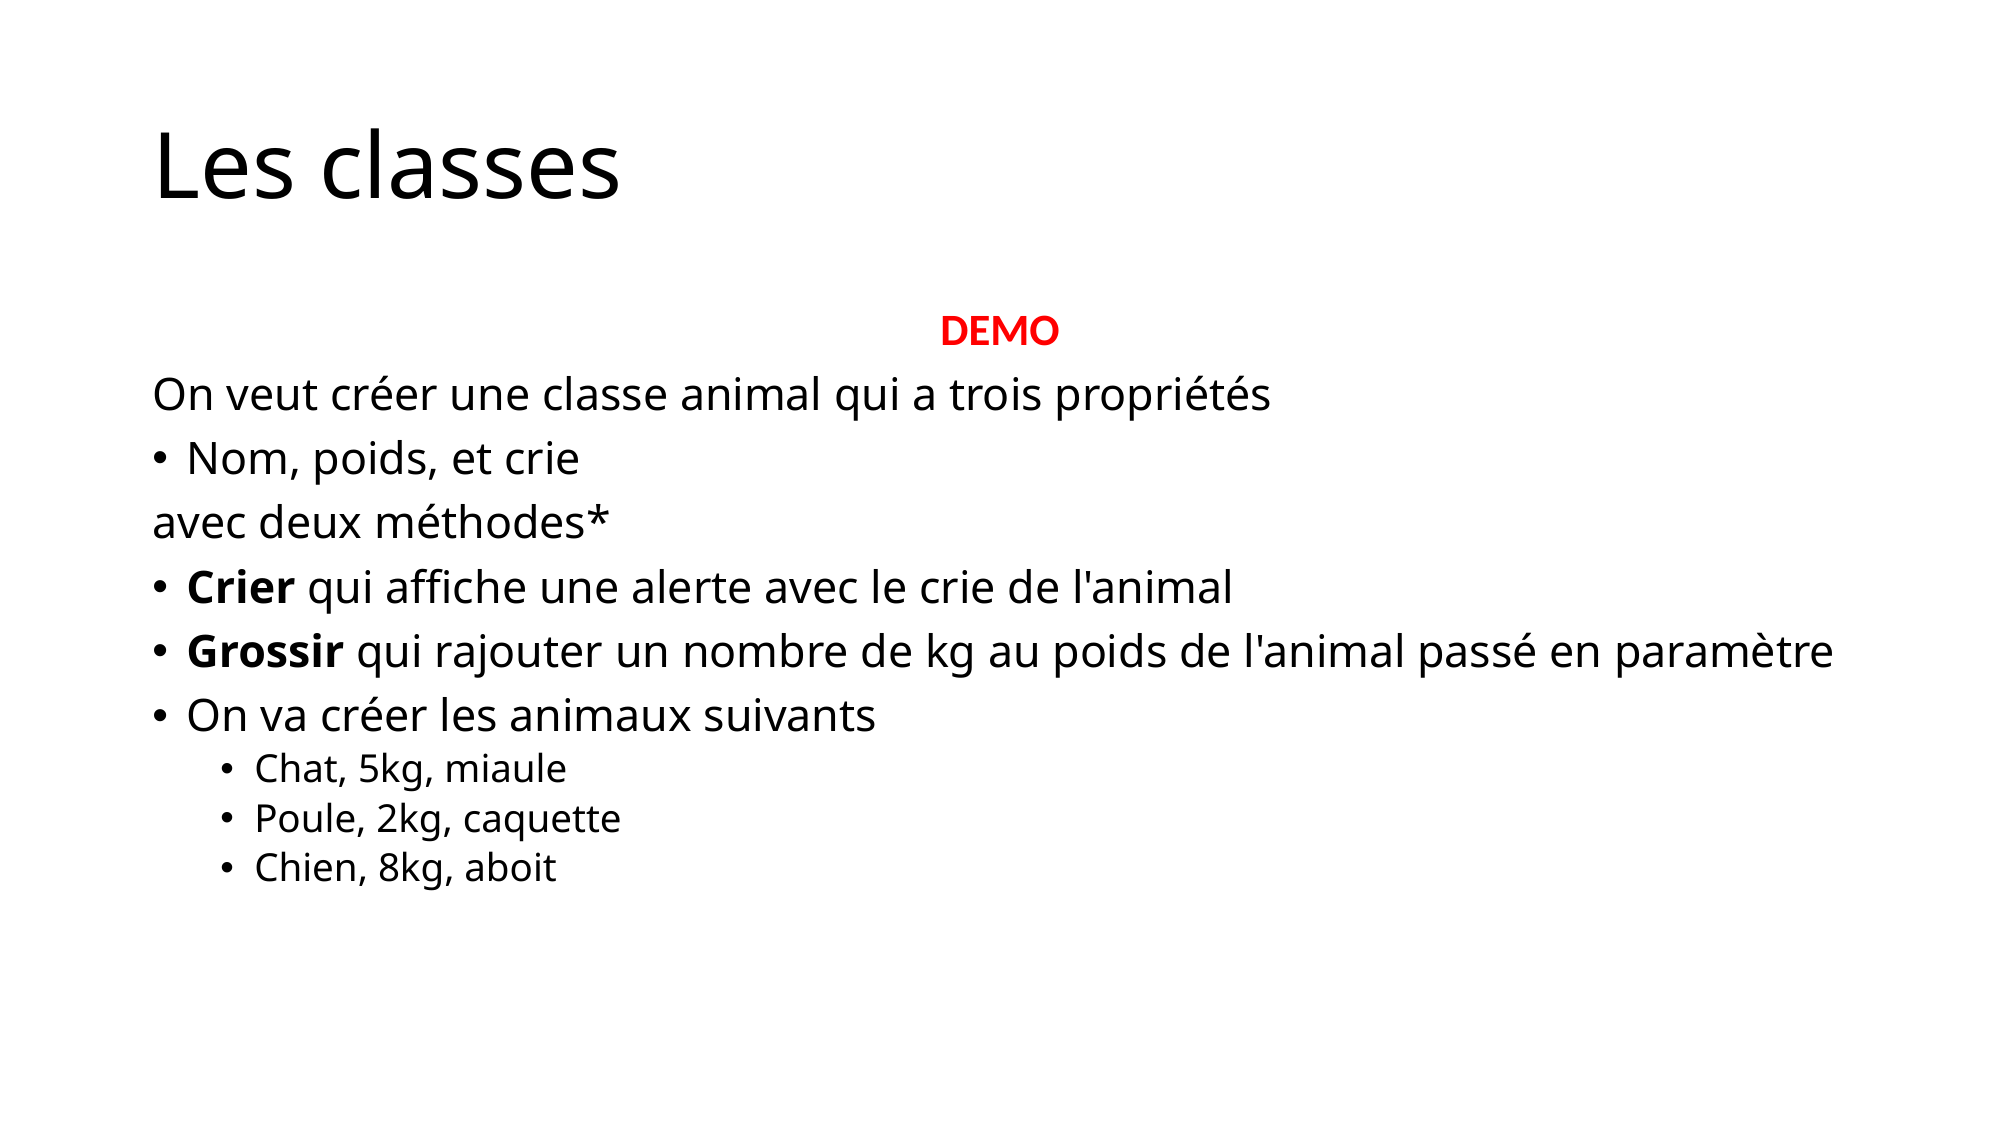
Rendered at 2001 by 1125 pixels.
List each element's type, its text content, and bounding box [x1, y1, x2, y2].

list DEMO On veut créer une classe animal qui a trois propriétés Nom, poids, et crie avec deux méthodes* Crier qui affiche une alerte avec le crie de l'animal Grossir qui rajouter un nombre de kg au poids de l'animal passé en paramètre On va créer les animaux suivants Chat, 5kg, miaule Poule, 2kg, caquette Chien, 8kg, aboit [137, 299, 1863, 1014]
title Les classes [137, 59, 1863, 278]
